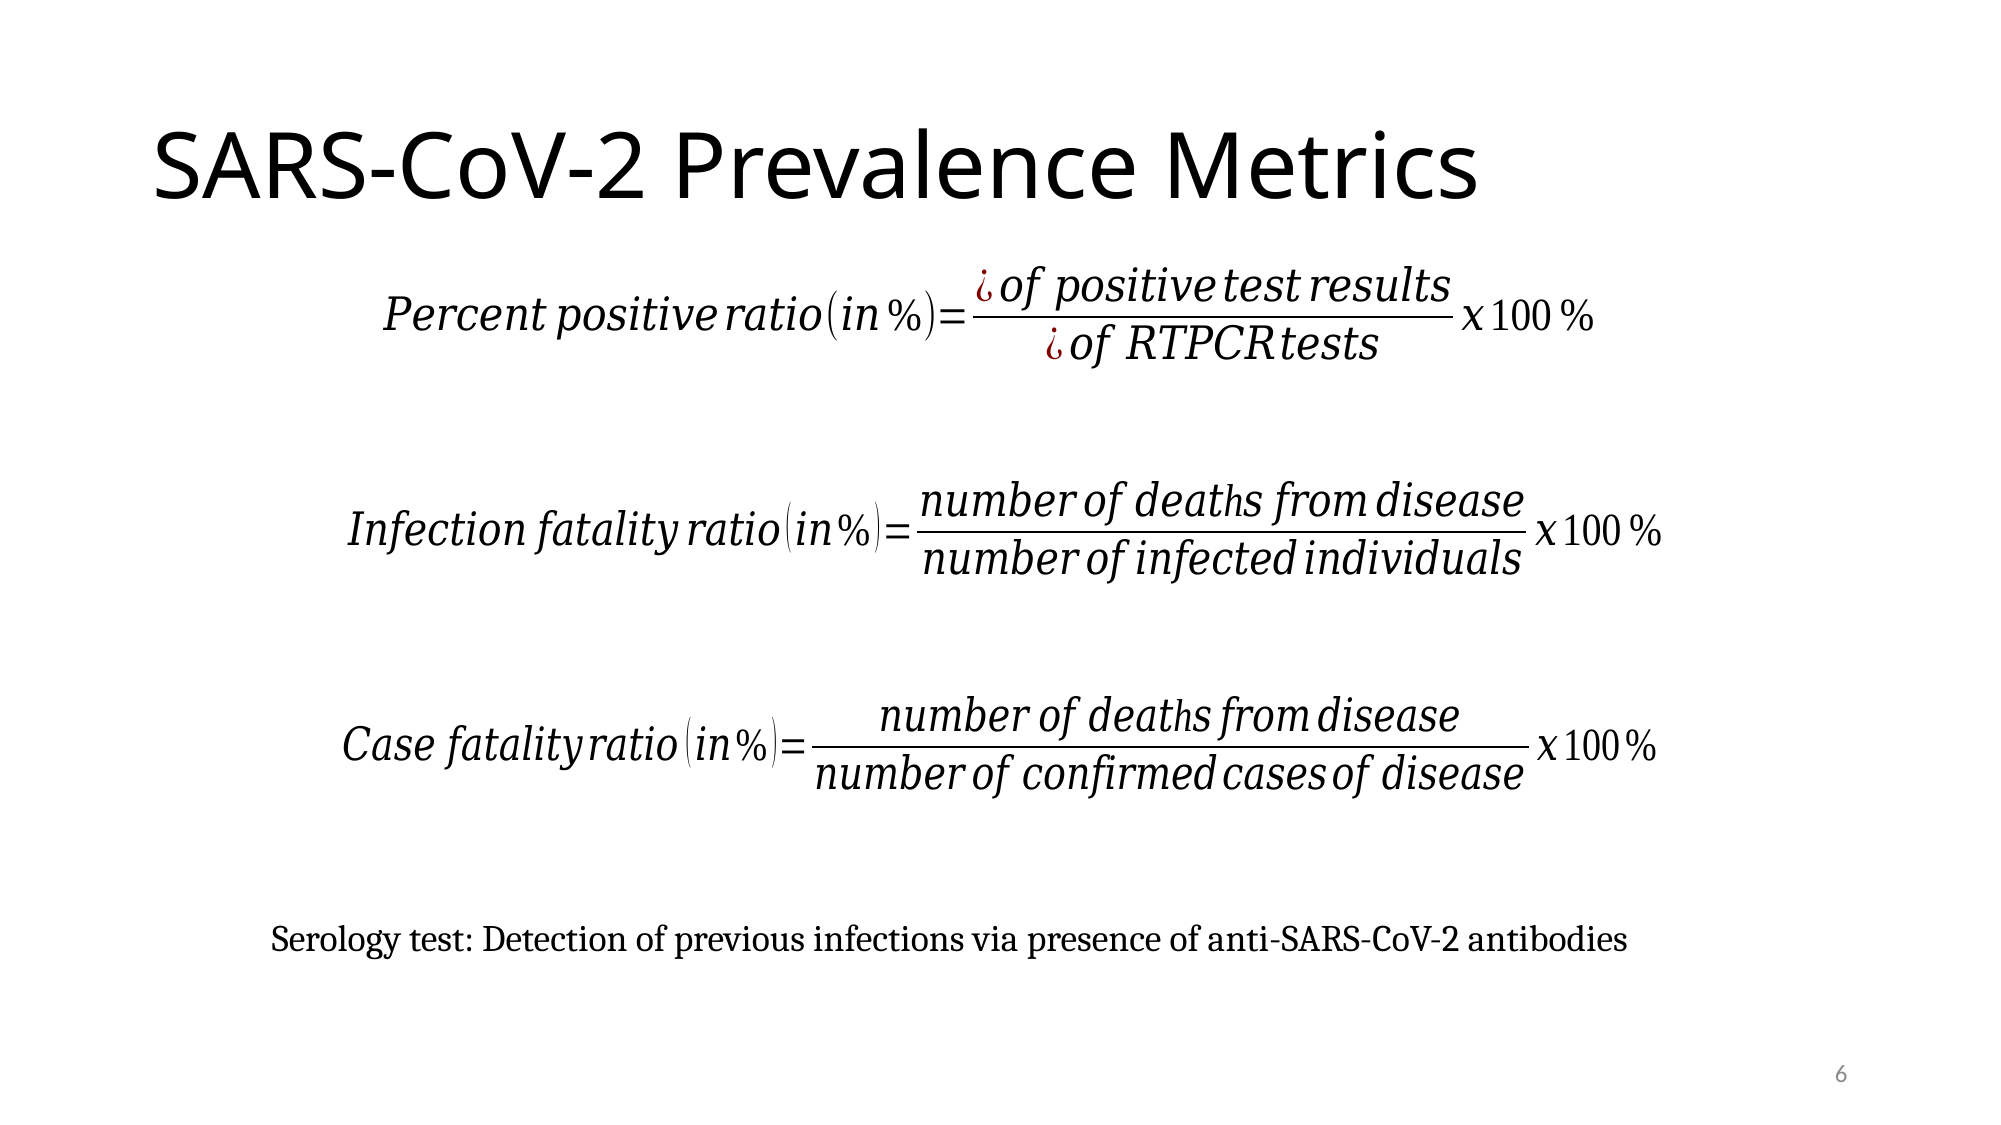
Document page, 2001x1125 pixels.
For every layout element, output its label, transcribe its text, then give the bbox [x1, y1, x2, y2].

slide_number 6 [1412, 1042, 1863, 1103]
title SARS-CoV-2 Prevalence Metrics [137, 59, 1863, 278]
text_box Serology test: Detection of previous infections via presence of anti-SARS-CoV-2 antibodies [257, 906, 1743, 967]
